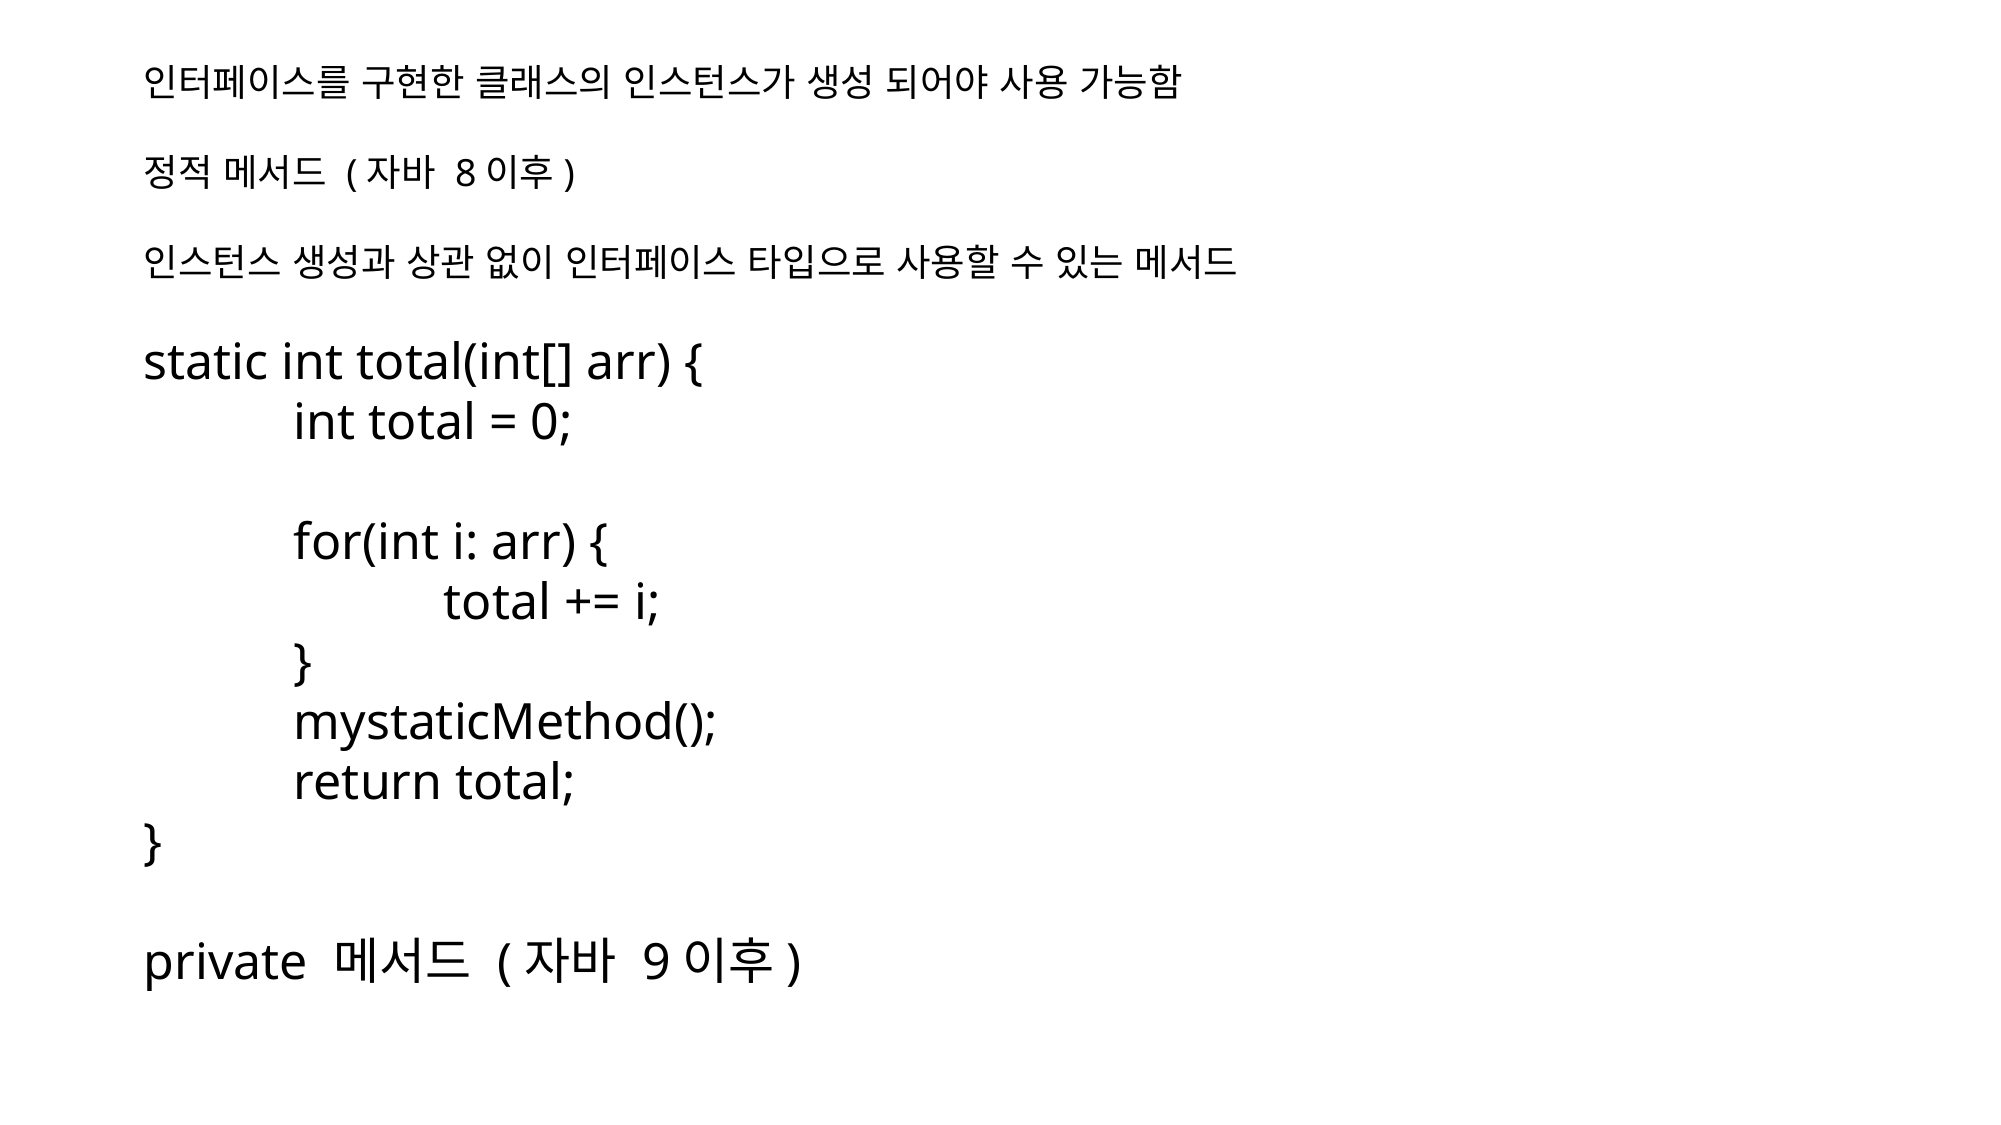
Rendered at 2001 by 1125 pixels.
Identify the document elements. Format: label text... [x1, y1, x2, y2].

text_box 인터페이스를 구현한 클래스의 인스턴스가 생성 되어야 사용 가능함 정적 메서드 (자바 8이후) 인스턴스 생성과 상관 없이 인터페이스 타입으로 사용할 수 있는 메서드 static int total(int[] arr) { int total = 0; for(int i: arr) { total += i; } mystaticMethod(); return total; } private 메서드 (자바 9이후) [129, 52, 1776, 997]
